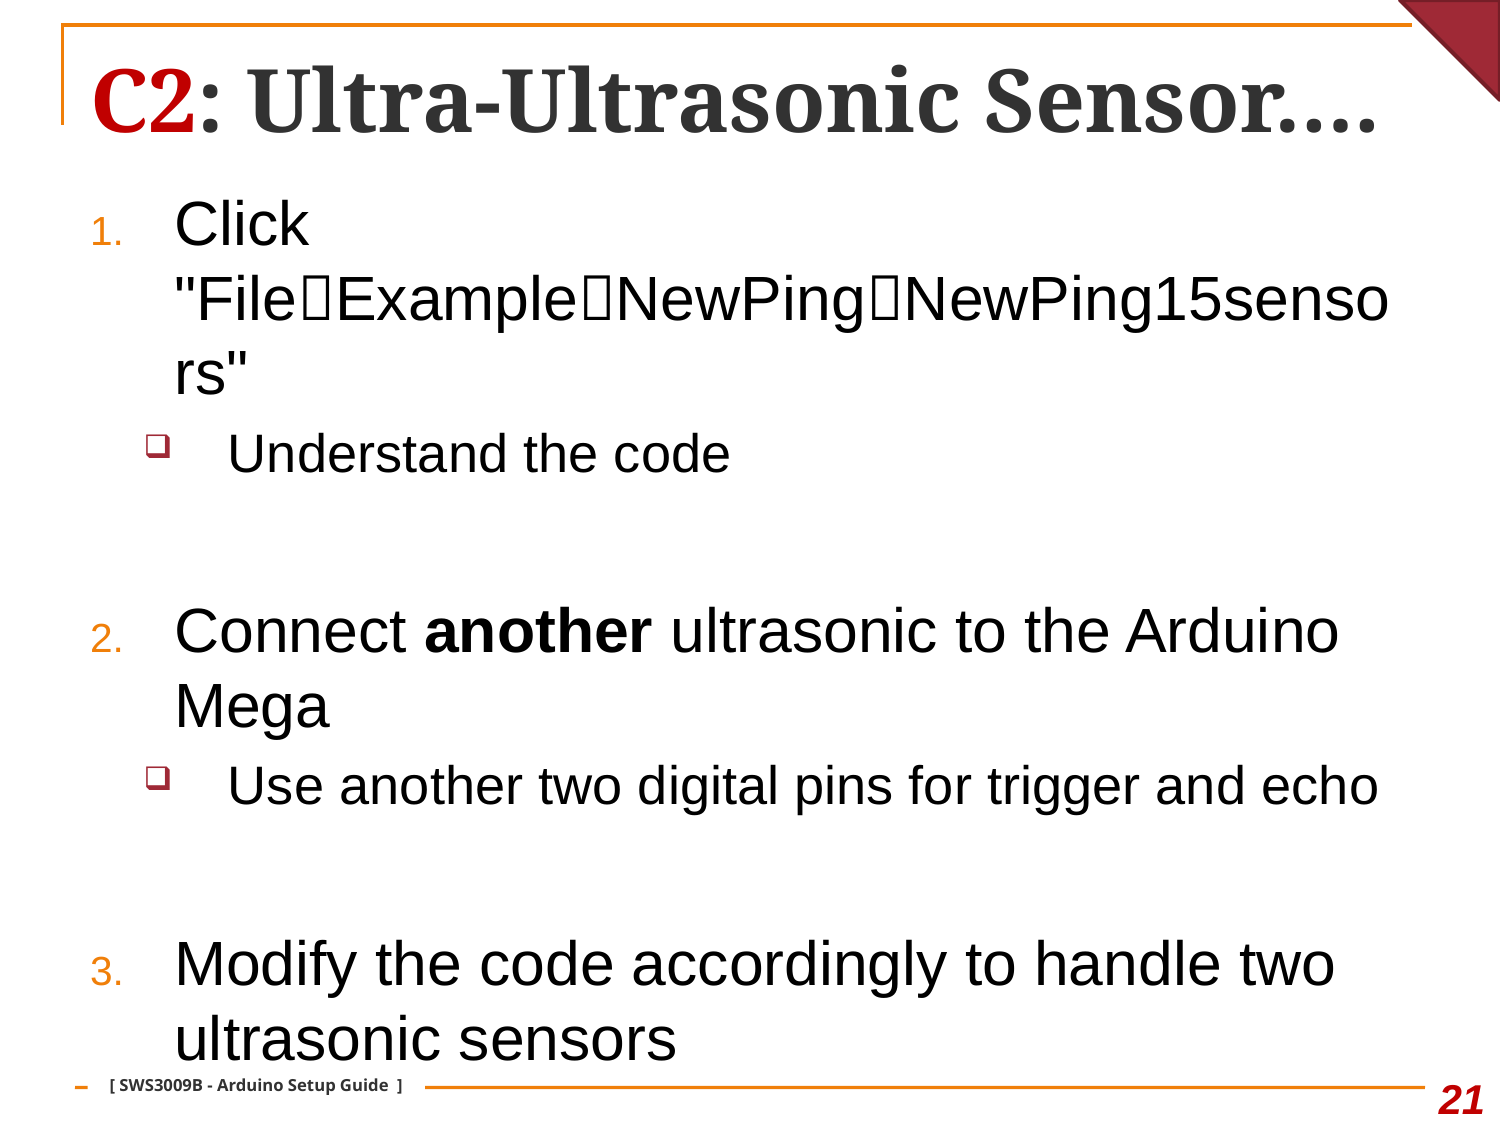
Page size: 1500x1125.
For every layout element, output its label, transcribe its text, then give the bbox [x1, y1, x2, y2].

slide_number 21 [1400, 1065, 1500, 1125]
list Click "FileExampleNewPingNewPing15sensors" Understand the code Connect another ultrasonic to the Arduino Mega Use another two digital pins for trigger and echo Modify the code accordingly to handle two ultrasonic sensors [74, 174, 1426, 1076]
text_box [1398, 0, 1500, 102]
footer [ SWS3009B - Arduino Setup Guide ] [87, 1074, 426, 1101]
title C2: Ultra-Ultrasonic Sensor…. [74, 37, 1426, 168]
